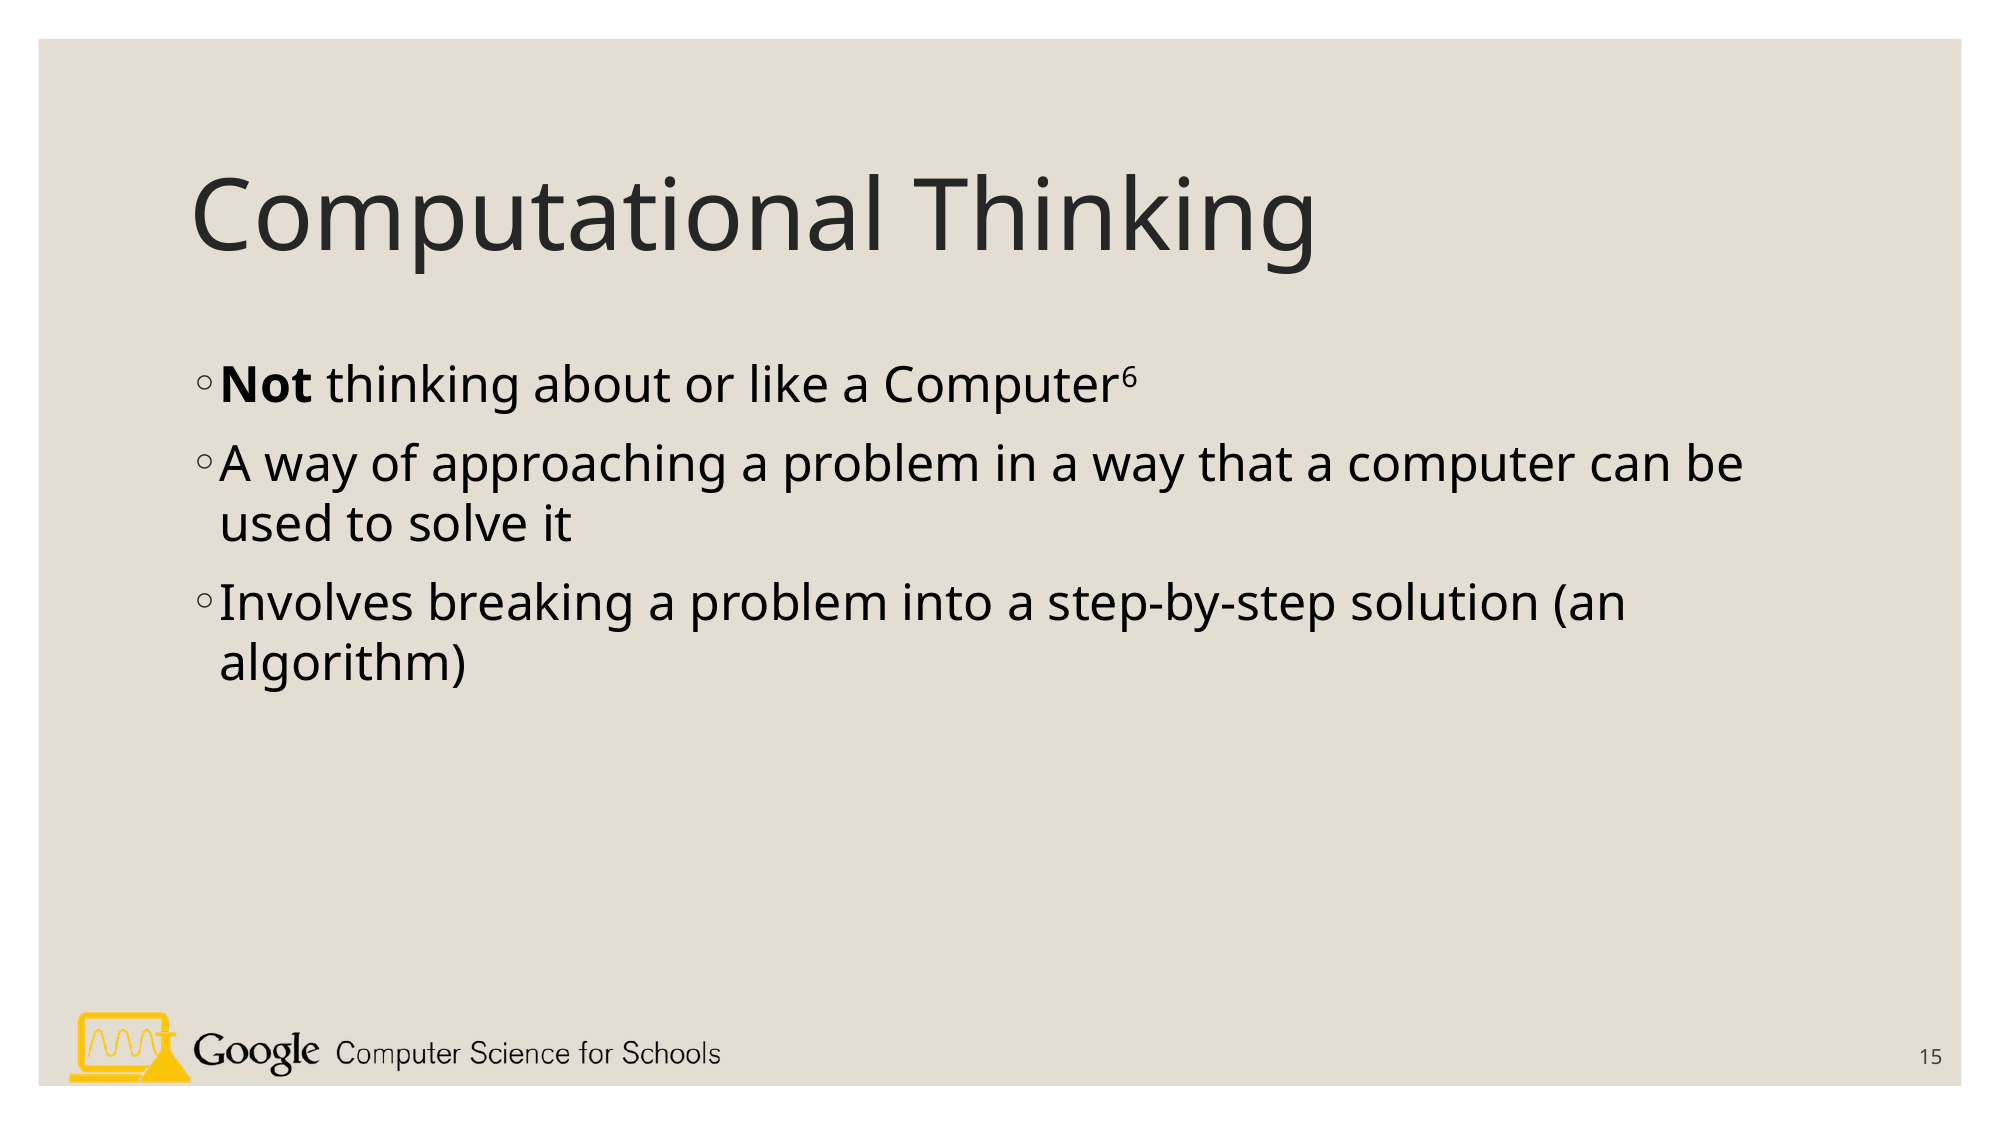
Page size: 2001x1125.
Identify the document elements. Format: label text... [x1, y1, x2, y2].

title Computational Thinking [174, 105, 1825, 331]
list Not thinking about or like a Computer6 A way of approaching a problem in a way that a computer can be used to solve it Involves breaking a problem into a step-by-step solution (an algorithm) [174, 345, 1825, 990]
slide_number 15 [1717, 1034, 1958, 1080]
picture [47, 1004, 745, 1095]
